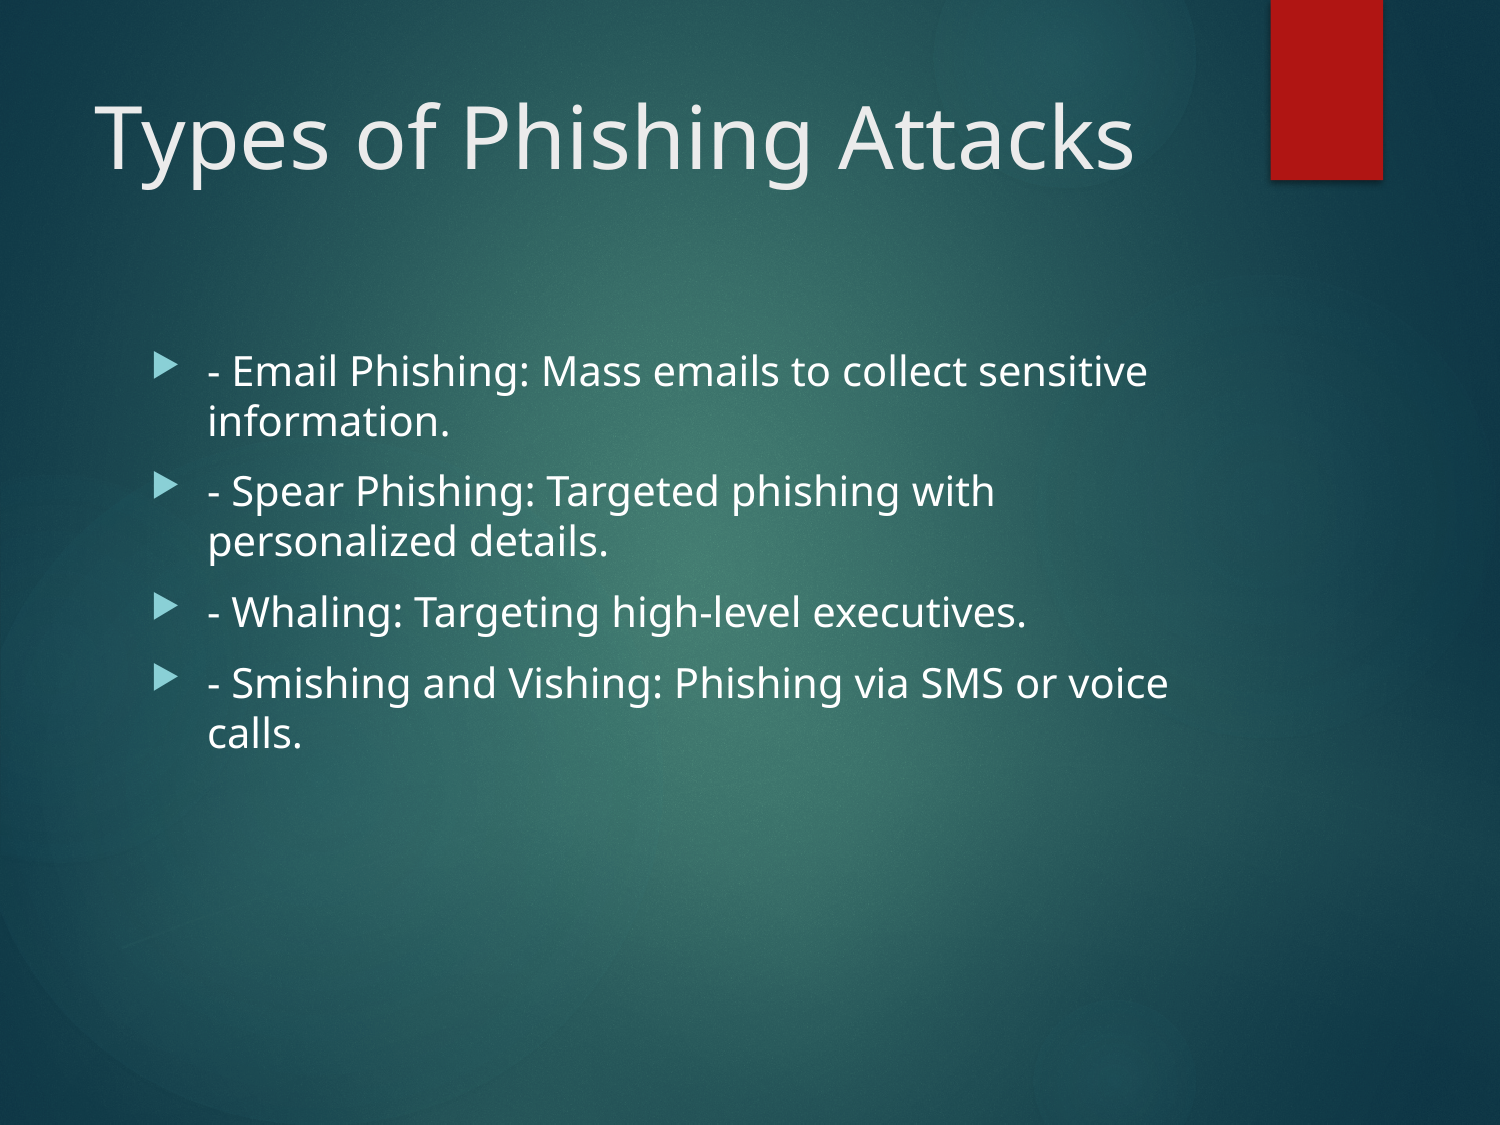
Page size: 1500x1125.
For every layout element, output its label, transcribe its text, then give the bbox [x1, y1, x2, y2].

title Types of Phishing Attacks [79, 74, 1237, 304]
list - Email Phishing: Mass emails to collect sensitive information. - Spear Phishing: Targeted phishing with personalized details. - Whaling: Targeting high-level executives. - Smishing and Vishing: Phishing via SMS or voice calls. [135, 336, 1237, 1025]
